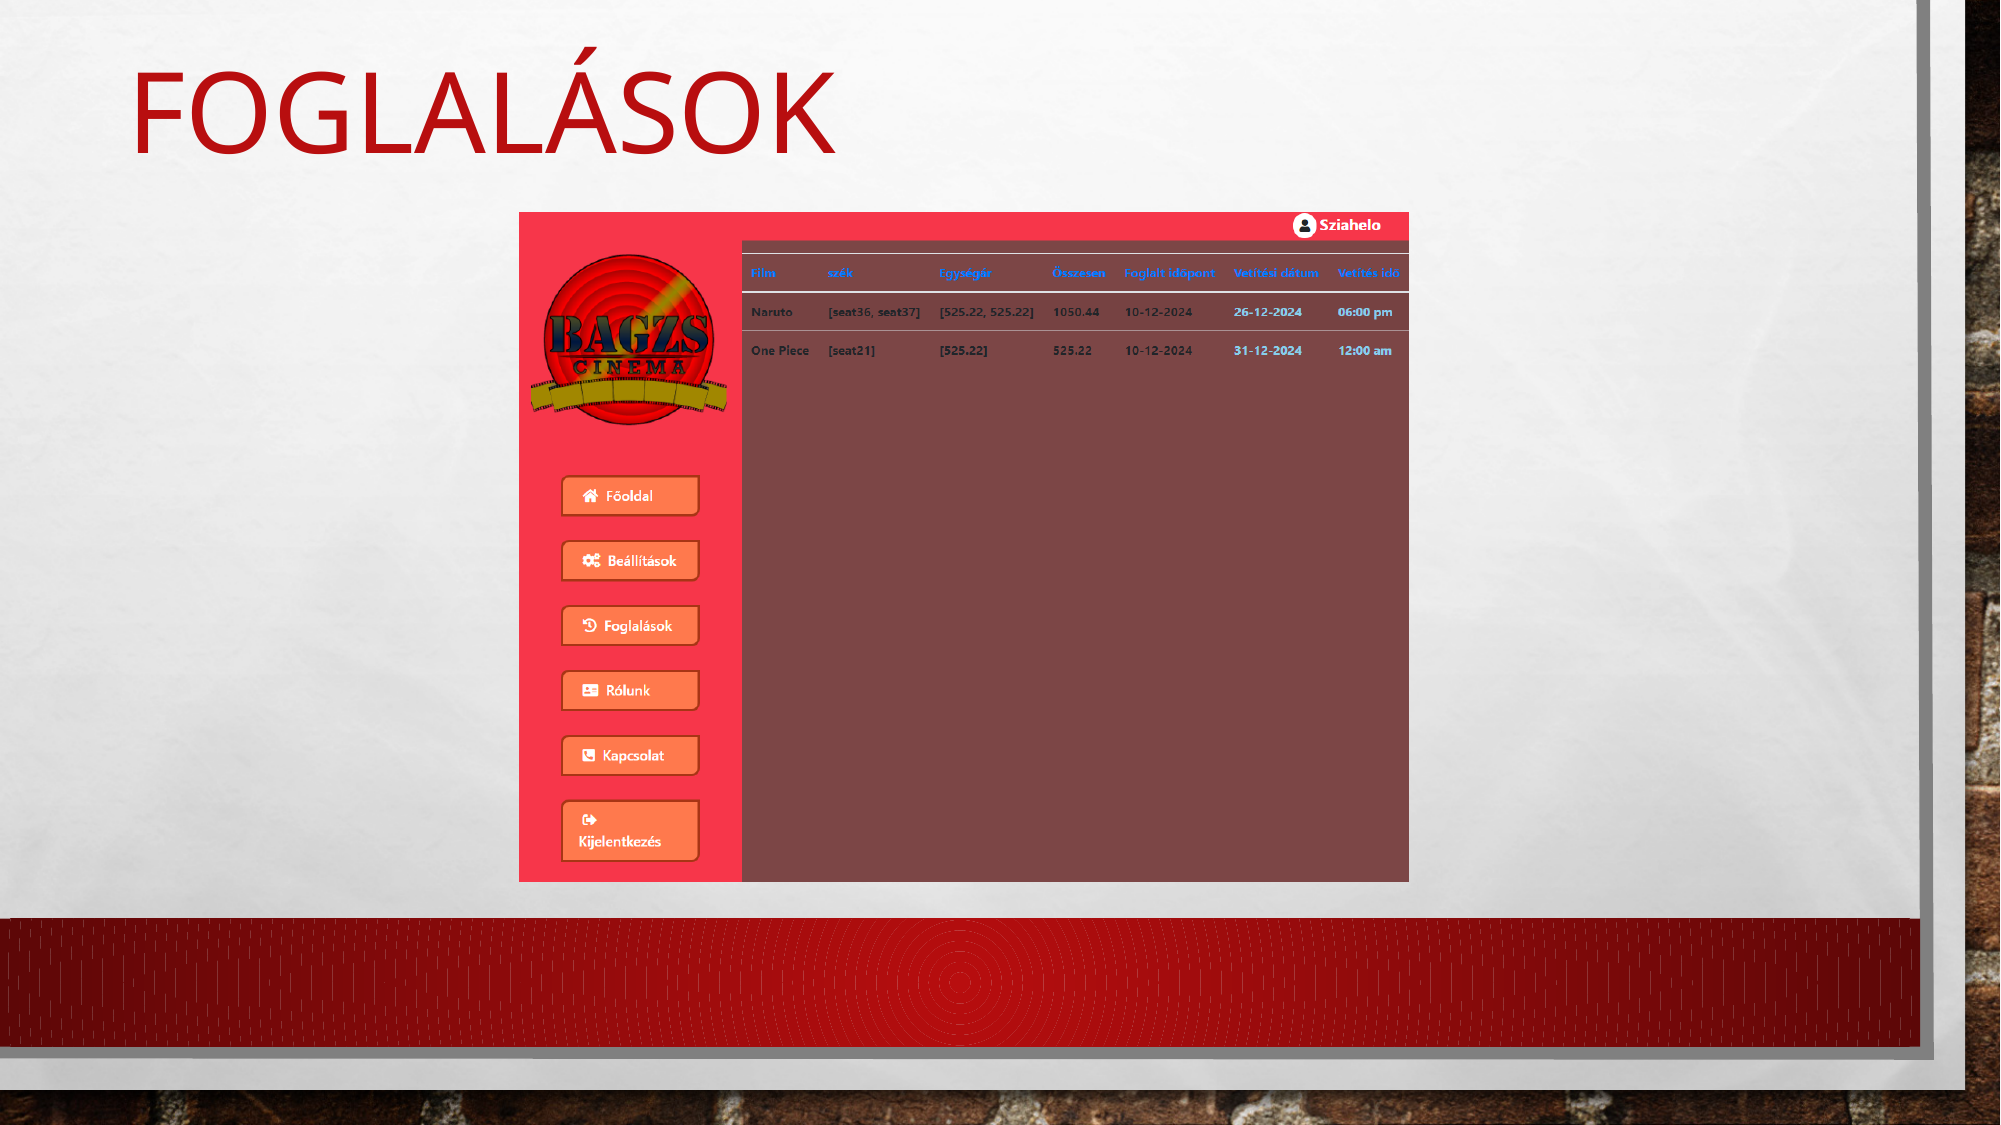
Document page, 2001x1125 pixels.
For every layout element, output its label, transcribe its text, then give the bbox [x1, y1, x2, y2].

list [518, 211, 1410, 882]
title FOGLALÁSOK [112, 23, 1818, 213]
picture [0, 0, 2000, 1125]
